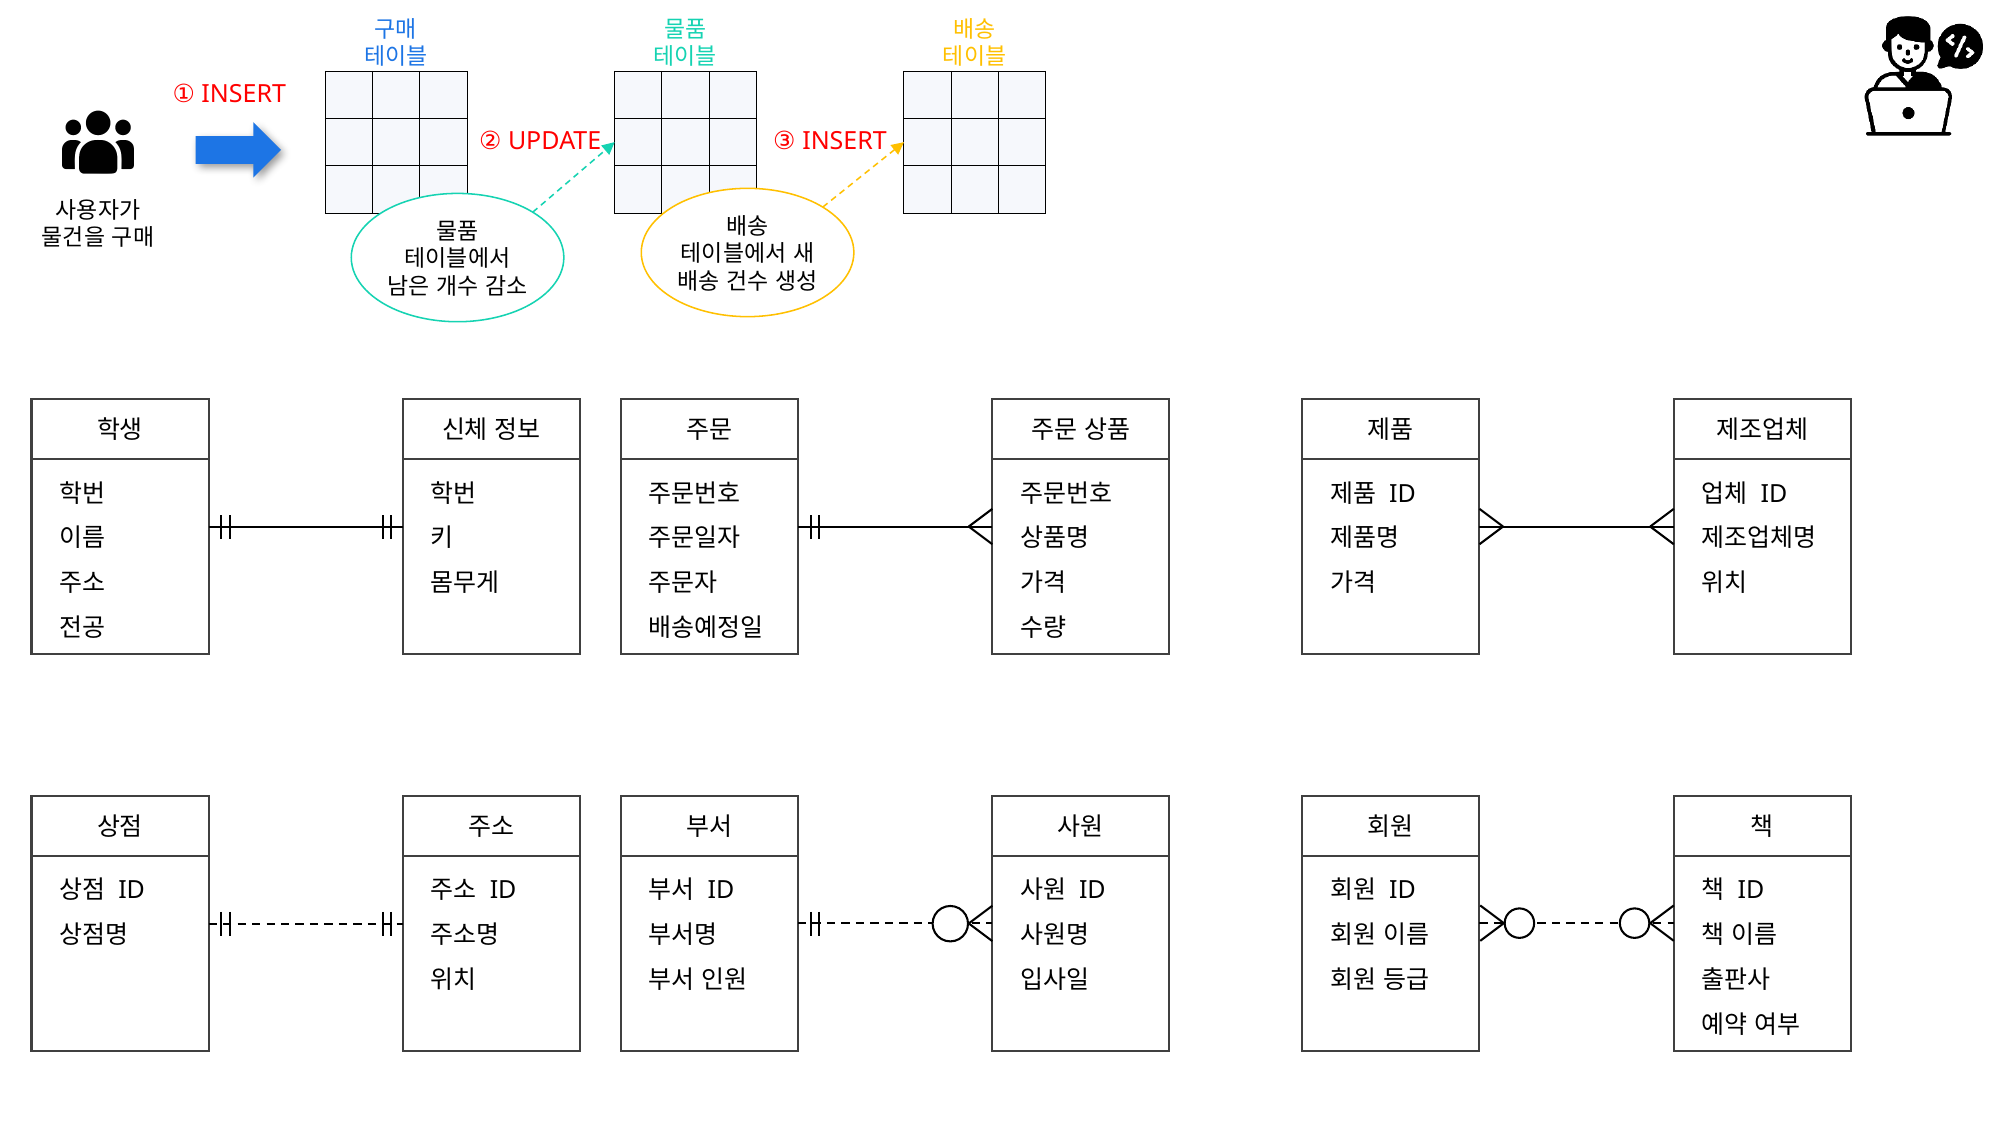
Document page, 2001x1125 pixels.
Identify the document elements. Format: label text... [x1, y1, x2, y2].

text_box 주문번호 주문일자 주문자 배송예정일 [634, 460, 785, 649]
text_box 학번 이름 주소 전공 [44, 454, 196, 459]
table_cell [618, 119, 661, 165]
text_box 사원 ID 사원명 입사일 [1005, 857, 1157, 1001]
text_box 학생 [44, 406, 196, 452]
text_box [968, 905, 993, 923]
table_cell [326, 166, 372, 213]
text_box 학번 키 몸무게 [416, 460, 567, 605]
text_box [30, 795, 210, 1052]
text_box 제품 ID 제품명 가격 [1315, 454, 1467, 459]
table_cell [662, 119, 709, 165]
text_box 주문 [634, 406, 785, 452]
table_header [710, 72, 756, 118]
table_cell [662, 166, 709, 212]
table_cell [710, 166, 756, 191]
table_cell [904, 166, 951, 213]
text_box 업체 ID 제조업체명 위치 [1686, 454, 1838, 459]
picture [62, 106, 134, 178]
text_box 사용자가 물건을 구매 [17, 192, 179, 253]
text_box 부서 [634, 803, 785, 849]
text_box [382, 911, 392, 936]
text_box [1479, 508, 1503, 545]
text_box 회원 ID 회원 이름 회원 등급 [1315, 856, 1467, 1001]
text_box 사원 [1005, 803, 1157, 849]
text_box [810, 911, 819, 936]
table_cell [952, 119, 998, 165]
text_box [931, 924, 968, 943]
text_box 업체 ID 제조업체명 위치 [1686, 460, 1838, 605]
text_box 배송 테이블 [903, 11, 1047, 72]
text_box 부서 ID 부서명 부서 인원 [634, 851, 785, 856]
table_header [999, 72, 1045, 118]
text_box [968, 526, 993, 545]
text_box [402, 857, 581, 1052]
text_box ① INSERT [155, 62, 304, 123]
text_box 배송 테이블에서 새 배송 건수 생성 [640, 187, 855, 318]
text_box [402, 460, 581, 655]
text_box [968, 508, 993, 526]
text_box [620, 398, 799, 655]
text_box [194, 123, 283, 181]
table_header [615, 72, 661, 118]
text_box [1673, 398, 1852, 655]
table_header [420, 72, 467, 118]
text_box [1618, 907, 1650, 923]
table_cell [326, 119, 372, 165]
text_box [1650, 508, 1674, 526]
text_box 상점 ID 상점명 [44, 851, 196, 856]
text_box 주문번호 상품명 가격 수량 [1005, 460, 1157, 649]
text_box [991, 795, 1170, 1052]
text_box [402, 795, 581, 856]
text_box [1504, 924, 1536, 939]
text_box 학번 키 몸무게 [416, 454, 567, 459]
picture [1860, 12, 1987, 139]
text_box 책 ID 책 이름 출판사 예약 여부 [1686, 856, 1838, 1046]
text_box [991, 398, 1170, 655]
text_box [402, 398, 581, 459]
text_box 물품 테이블에서 남은 개수 감소 [350, 192, 565, 323]
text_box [221, 514, 230, 539]
text_box 제품 [1315, 406, 1467, 452]
text_box [931, 904, 968, 923]
text_box 상점 [44, 803, 196, 849]
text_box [1480, 905, 1504, 941]
table_cell [905, 119, 951, 165]
table_cell [615, 166, 661, 213]
table_header [662, 72, 709, 118]
text_box 제조업체 [1686, 406, 1838, 452]
text_box 회원 [1315, 803, 1467, 848]
text_box 물품 테이블 [614, 11, 757, 72]
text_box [822, 142, 904, 208]
text_box 주소 ID 주소명 위치 [416, 851, 567, 856]
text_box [532, 142, 615, 213]
text_box 책 [1686, 803, 1838, 848]
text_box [382, 514, 392, 539]
text_box 사원 ID 사원명 입사일 [1005, 851, 1157, 856]
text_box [221, 911, 230, 936]
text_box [810, 514, 819, 539]
text_box [1301, 398, 1480, 655]
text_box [1650, 526, 1674, 545]
text_box 부서 ID 부서명 부서 인원 [634, 857, 785, 1001]
text_box [1301, 795, 1480, 1052]
table_header [952, 72, 998, 118]
text_box 상점 ID 상점명 [44, 857, 196, 957]
table_cell [952, 166, 998, 213]
text_box 학번 이름 주소 전공 [44, 460, 196, 649]
text_box ③ INSERT [755, 109, 905, 170]
table_cell [999, 119, 1045, 165]
text_box 주문번호 주문일자 주문자 배송예정일 [634, 454, 785, 459]
text_box 주문 상품 [1005, 406, 1157, 452]
table_cell [420, 166, 467, 196]
table_cell [373, 119, 419, 165]
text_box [968, 923, 993, 942]
text_box 주문번호 상품명 가격 수량 [1005, 454, 1157, 459]
text_box 회원 ID 회원 이름 회원 등급 [1315, 851, 1467, 855]
text_box [1618, 924, 1650, 939]
table_header [326, 72, 372, 118]
text_box 주소 [416, 803, 567, 849]
table_cell [999, 166, 1045, 213]
text_box [1504, 907, 1536, 923]
text_box [30, 398, 210, 655]
table_cell [420, 119, 463, 165]
table_header [904, 72, 951, 118]
text_box 책 ID 책 이름 출판사 예약 여부 [1686, 851, 1838, 855]
text_box 제품 ID 제품명 가격 [1315, 460, 1467, 605]
text_box [1673, 795, 1852, 1052]
text_box 주소 ID 주소명 위치 [416, 857, 567, 1001]
text_box 신체 정보 [416, 406, 567, 452]
table_header [373, 72, 419, 118]
table_cell [710, 119, 755, 165]
text_box [620, 795, 799, 1052]
text_box 구매 테이블 [324, 11, 468, 72]
table_cell [373, 166, 419, 213]
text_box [1650, 905, 1674, 941]
text_box ② UPDATE [463, 109, 618, 170]
